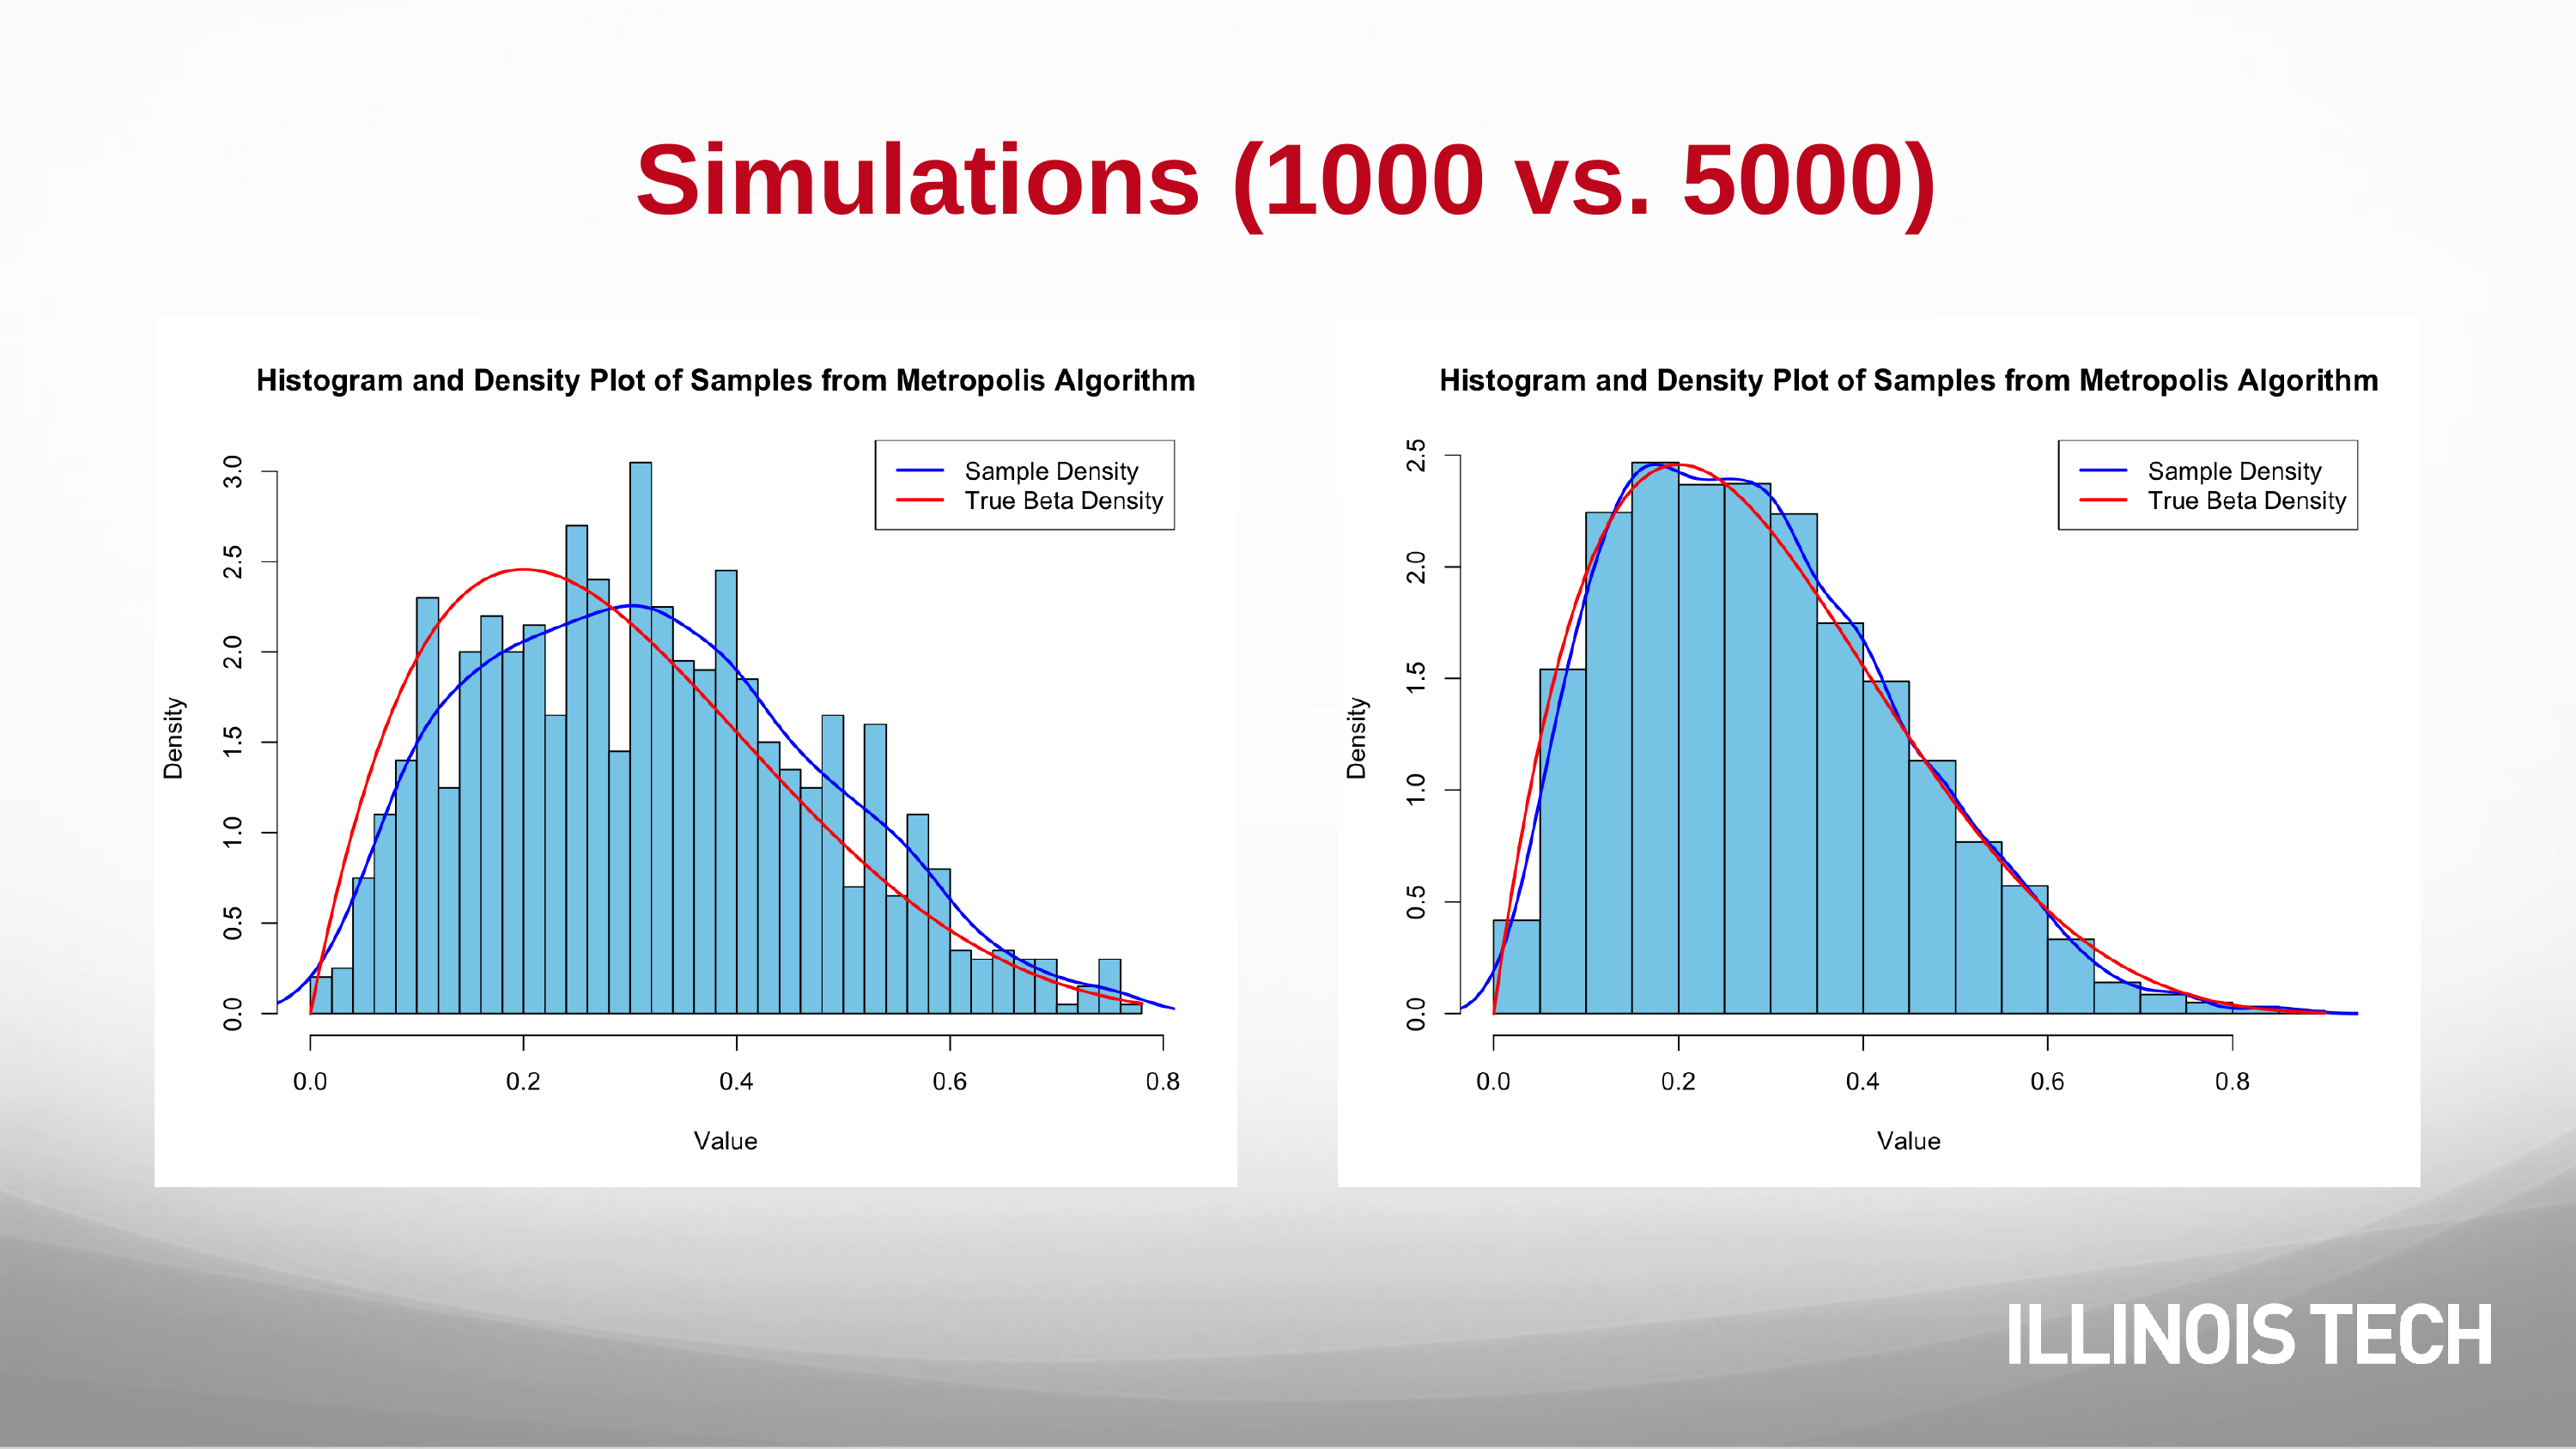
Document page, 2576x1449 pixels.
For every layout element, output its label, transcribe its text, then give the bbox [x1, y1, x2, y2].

picture [0, 0, 2576, 1449]
title Simulations (1000 vs. 5000) [155, 22, 2421, 241]
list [1338, 317, 2421, 1188]
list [154, 317, 1237, 1188]
